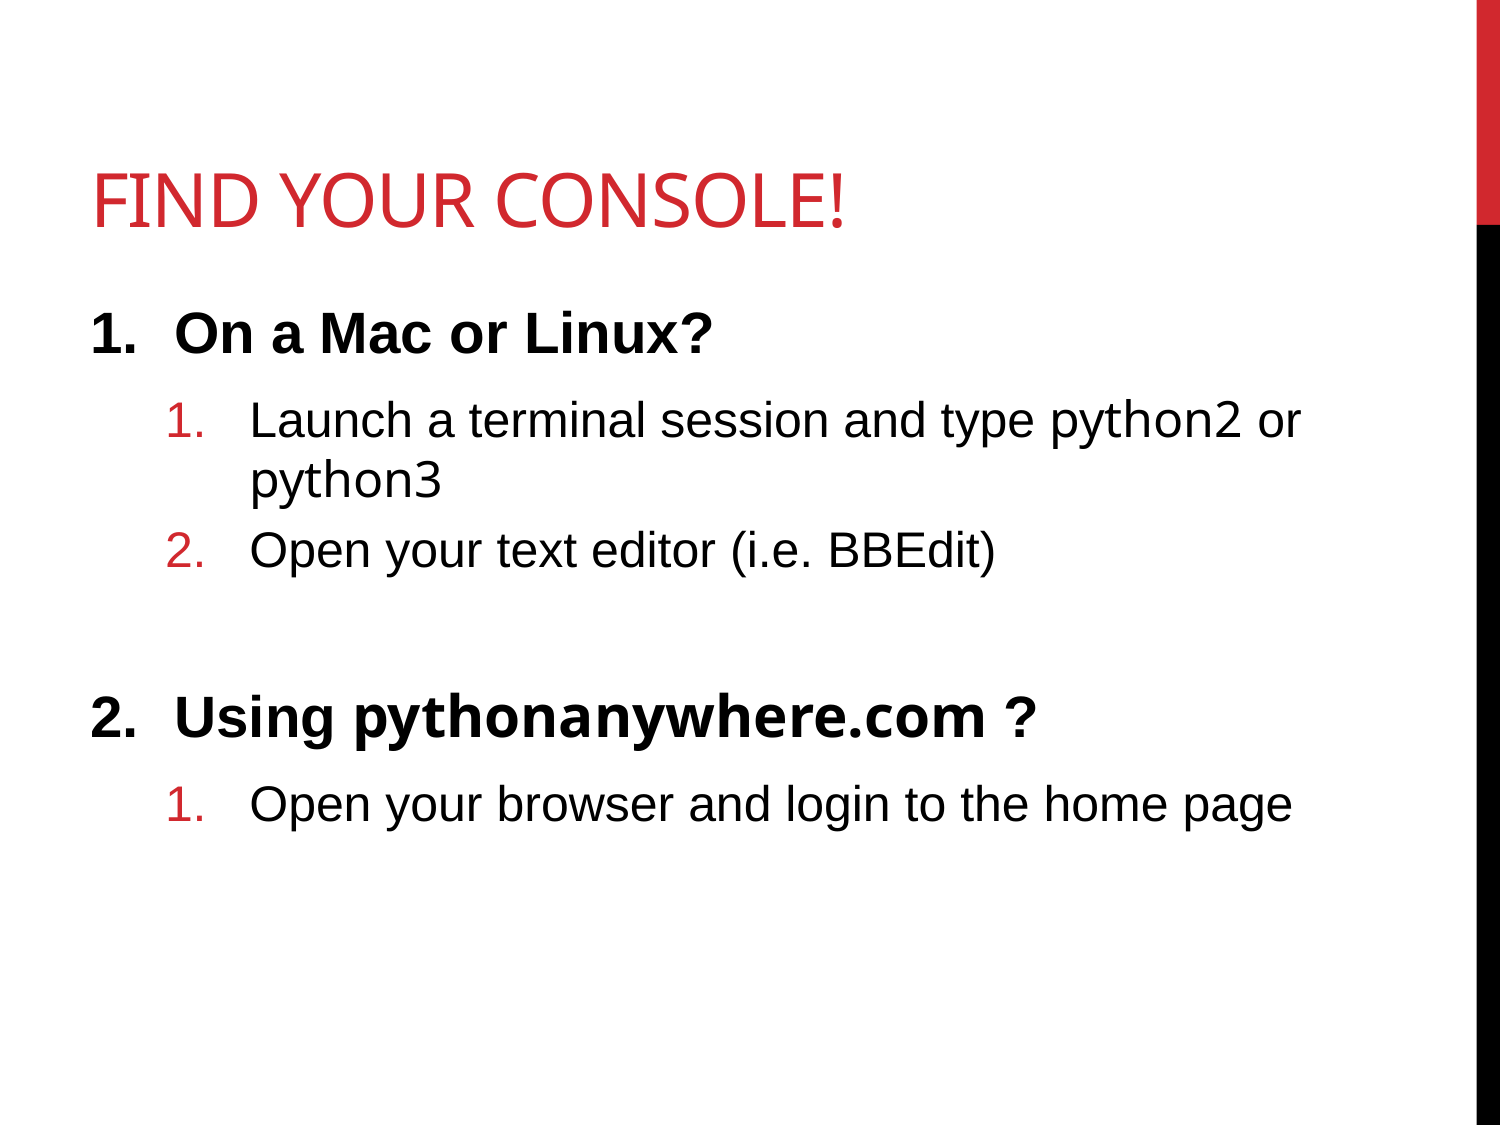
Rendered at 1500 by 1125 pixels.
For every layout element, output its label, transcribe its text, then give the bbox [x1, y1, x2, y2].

list On a Mac or Linux? Launch a terminal session and type python2 or python3 Open your text editor (i.e. BBEdit) Using pythonanywhere.com ? Open your browser and login to the home page [75, 287, 1325, 1005]
title Find your console! [75, 25, 1325, 250]
